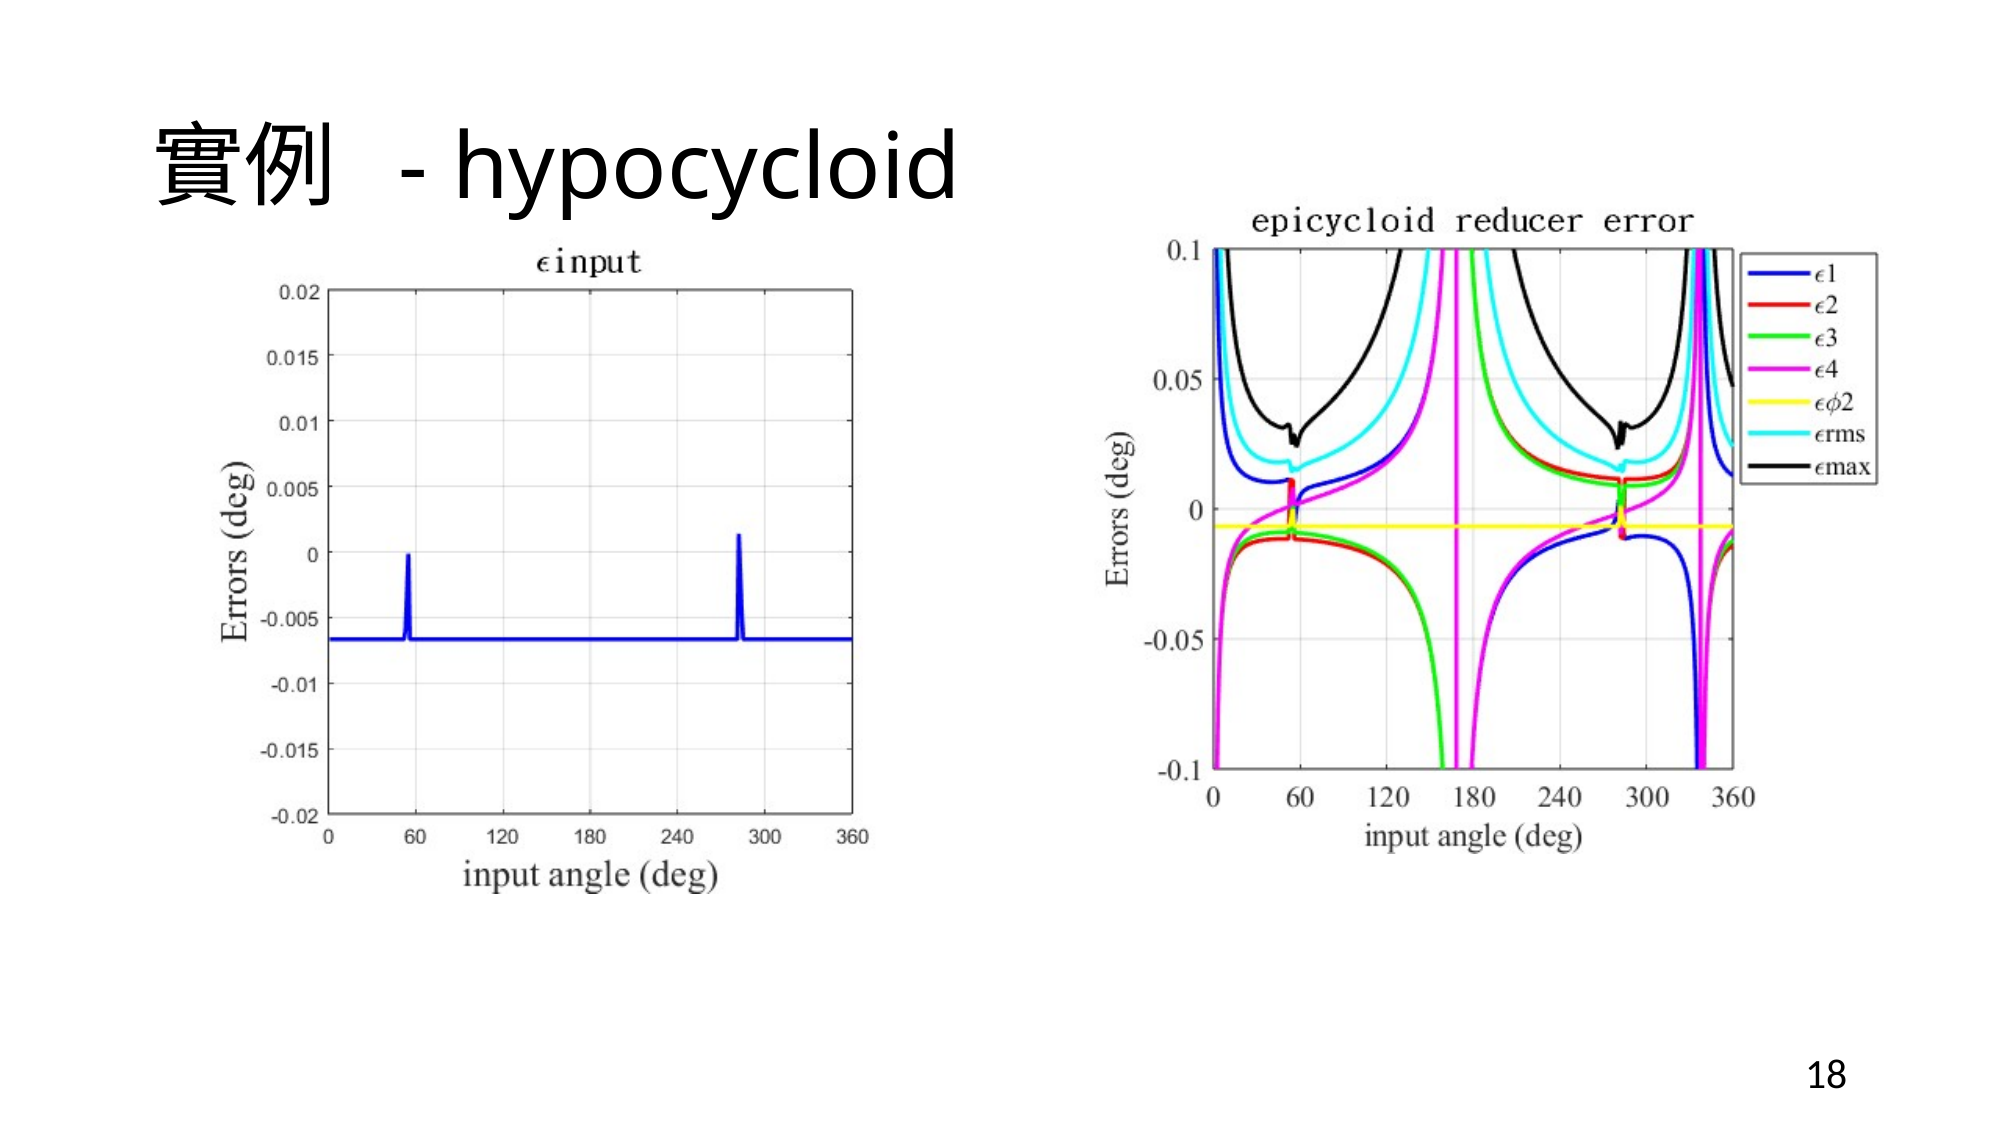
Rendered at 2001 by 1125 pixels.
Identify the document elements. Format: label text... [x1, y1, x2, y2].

slide_number 18 [1412, 1041, 1863, 1102]
title 實例 - hypocycloid [137, 59, 1863, 278]
picture [137, 237, 1013, 894]
picture [1020, 196, 1896, 854]
